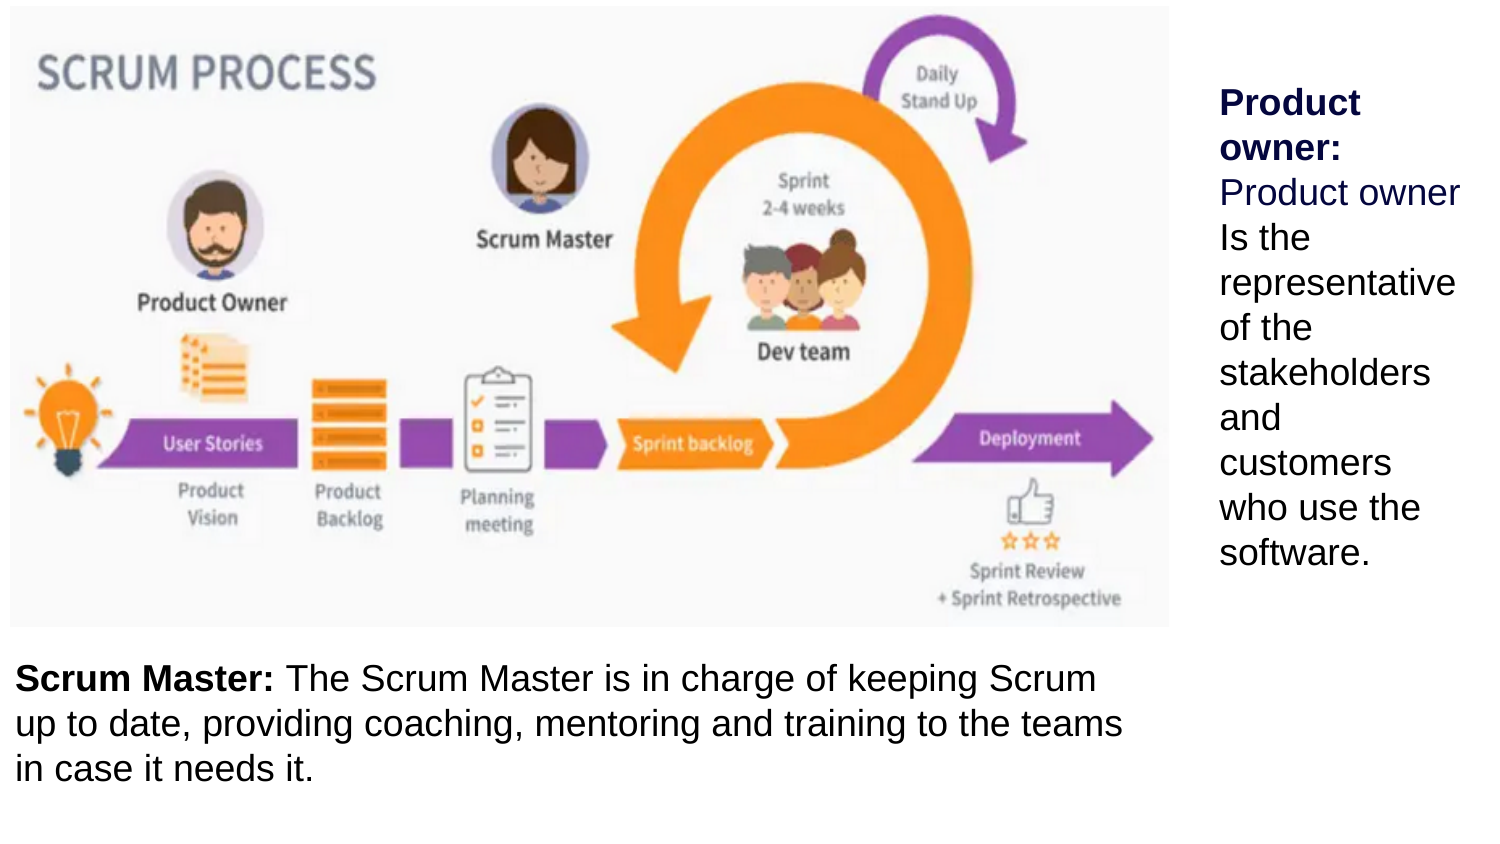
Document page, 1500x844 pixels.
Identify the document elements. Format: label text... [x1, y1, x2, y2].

text_box Scrum Master: The Scrum Master is in charge of keeping Scrum up to date, providing coaching, mentoring and training to the teams in case it needs it. [0, 639, 1143, 844]
picture [10, 6, 1179, 627]
text_box Product owner: Product owner Is the representative of the stakeholders and customers who use the software. [1204, 63, 1479, 589]
